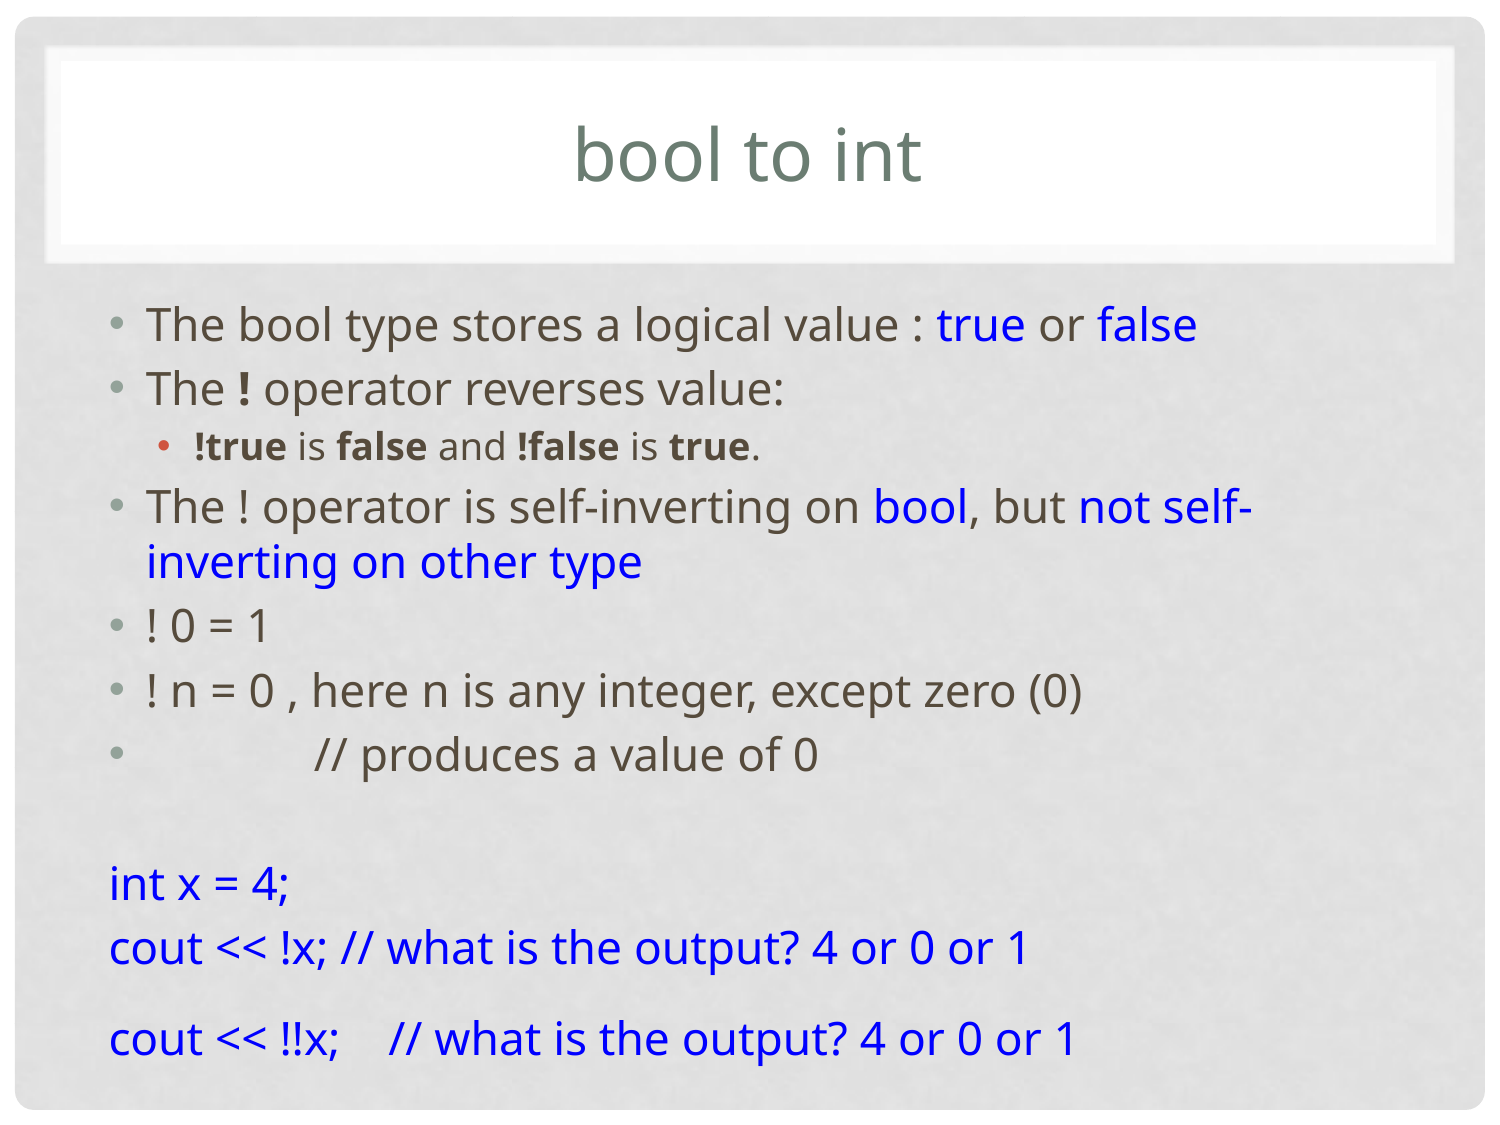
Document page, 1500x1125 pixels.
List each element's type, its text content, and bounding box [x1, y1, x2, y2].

title bool to int [69, 66, 1425, 238]
list The bool type stores a logical value : true or false The ! operator reverses value: !true is false and !false is true. The ! operator is self-inverting on bool, but not self-inverting on other type ! 0 = 1 ! n = 0 , here n is any integer, except zero (0) // produces a value of 0 int x = 4; cout << !x; // what is the output? 4 or 0 or 1 cout << !!x; // what is the output? 4 or 0 or 1 [75, 287, 1425, 1080]
